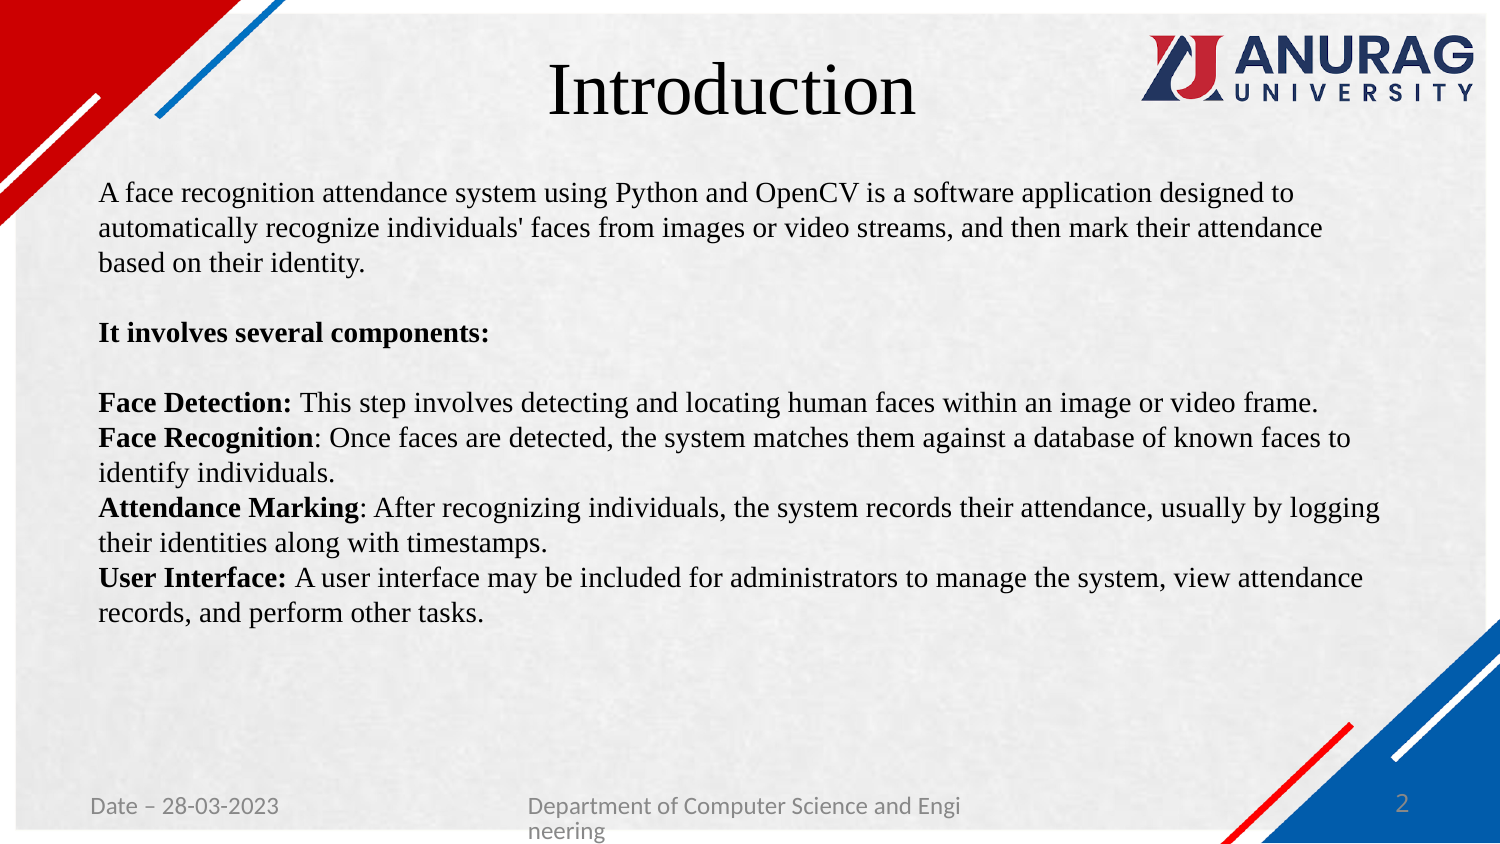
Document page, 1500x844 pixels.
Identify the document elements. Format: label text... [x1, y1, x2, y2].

slide_number 2 [1074, 782, 1425, 827]
text_box A face recognition attendance system using Python and OpenCV is a software application designed to automatically recognize individuals' faces from images or video streams, and then mark their attendance based on their identity. It involves several components: Face Detection: This step involves detecting and locating human faces within an image or video frame. Face Recognition: Once faces are detected, the system matches them against a database of known faces to identify individuals. Attendance Marking: After recognizing individuals, the system records their attendance, usually by logging their identities along with timestamps. User Interface: A user interface may be included for administrators to manage the system, view attendance records, and perform other tasks. [83, 166, 1407, 671]
picture [0, 0, 1500, 844]
footer Department of Computer Science and Engineering [512, 782, 988, 827]
title Introduction [230, 33, 1235, 137]
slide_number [75, 782, 425, 827]
